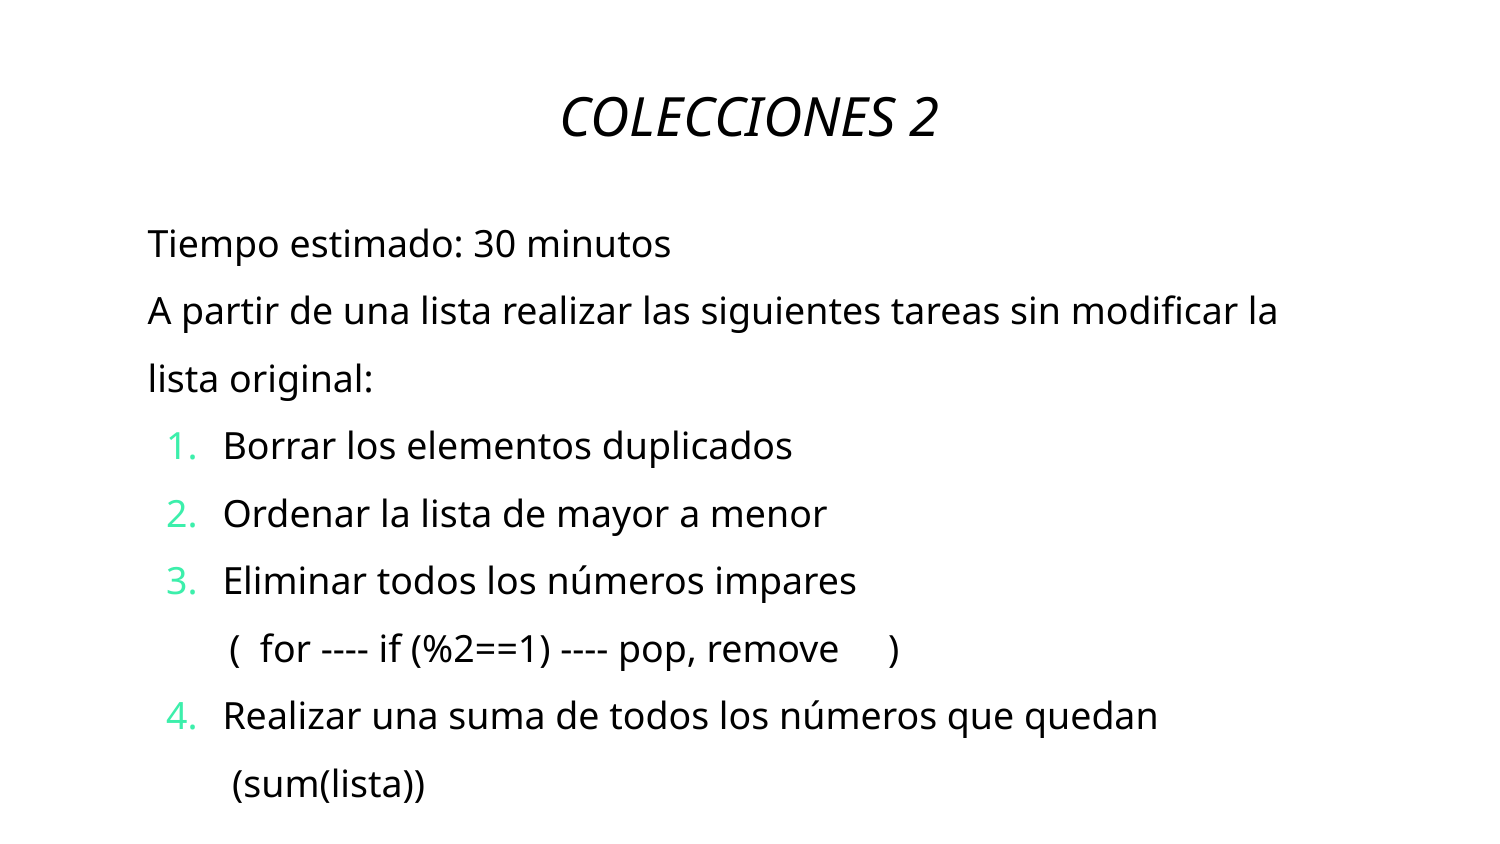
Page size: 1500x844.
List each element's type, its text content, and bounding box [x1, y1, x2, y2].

text_box COLECCIONES 2 [358, 67, 1142, 164]
text_box Tiempo estimado: 30 minutos A partir de una lista realizar las siguientes tareas sin modificar la lista original: Borrar los elementos duplicados Ordenar la lista de mayor a menor Eliminar todos los números impares ( for ---- if (%2==1) ---- pop, remove ) Realizar una suma de todos los números que quedan (sum(lista)) [132, 182, 1348, 622]
